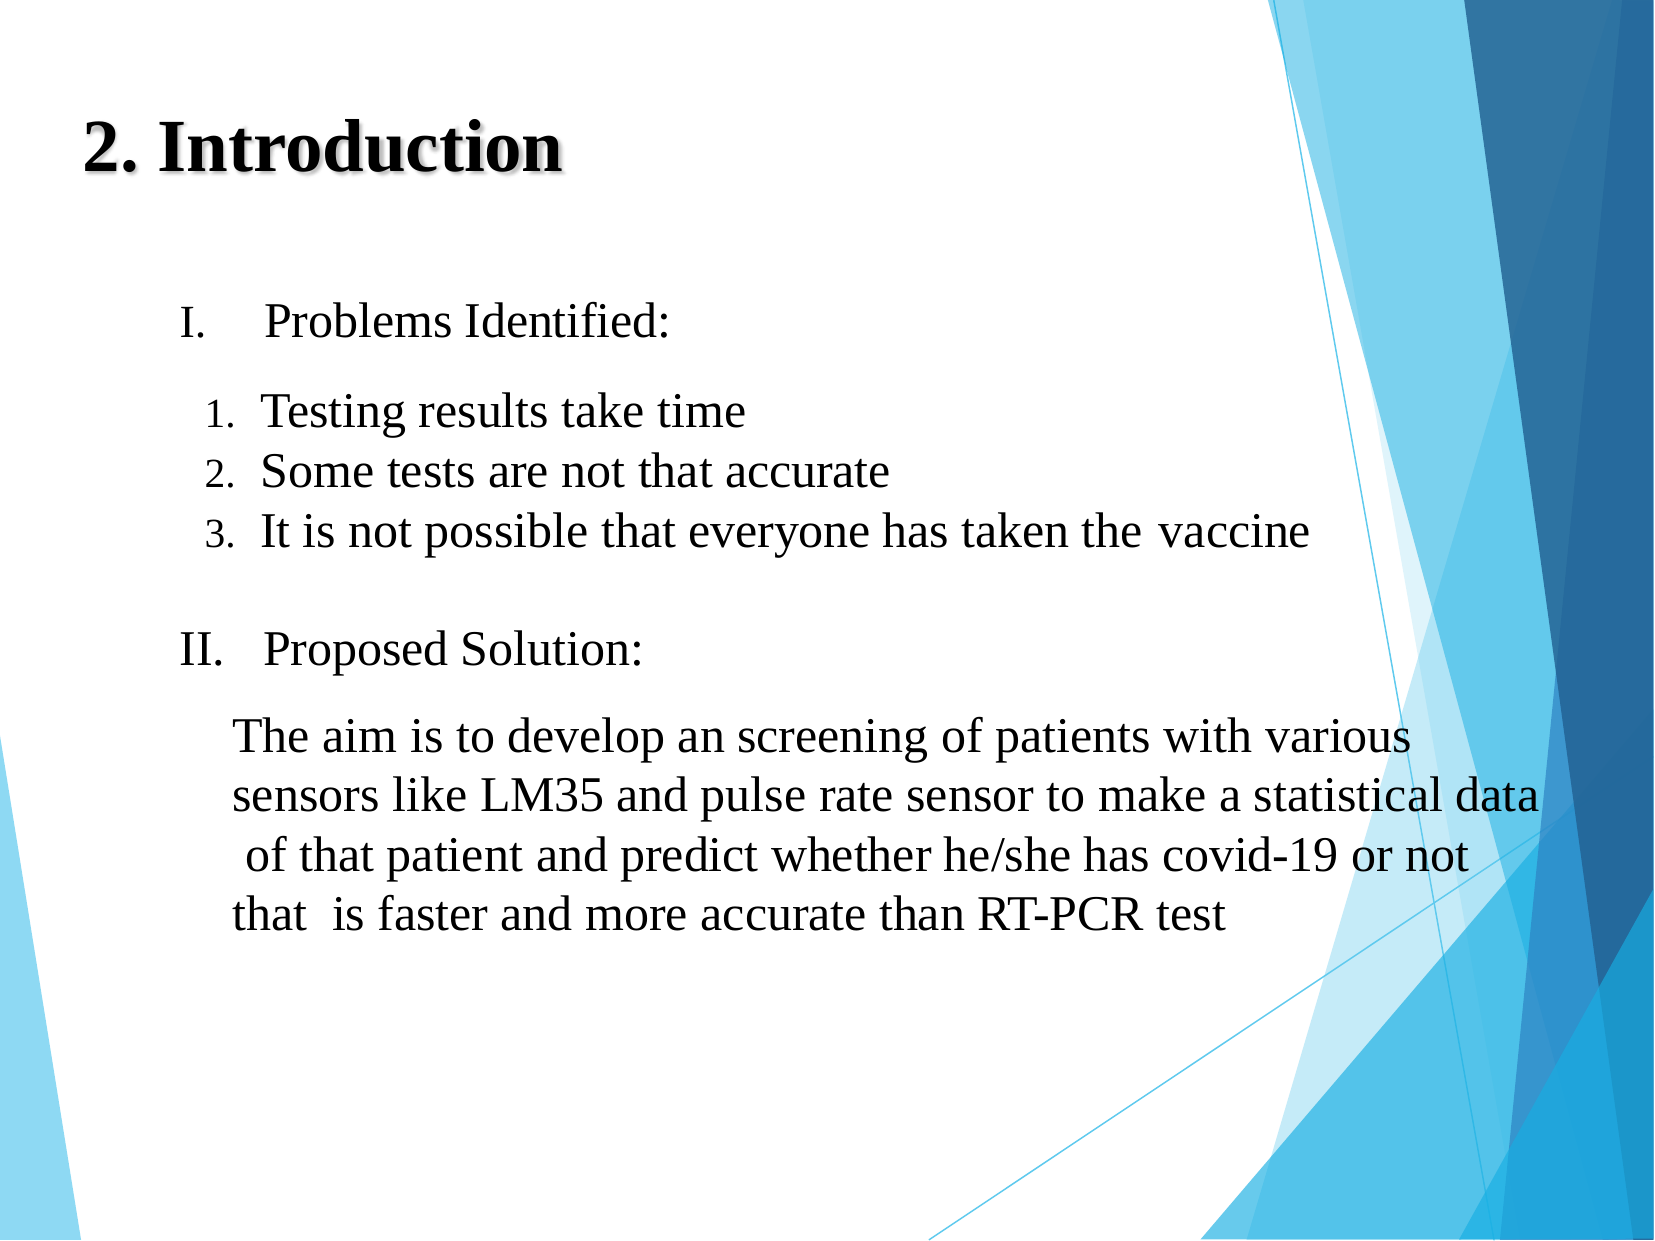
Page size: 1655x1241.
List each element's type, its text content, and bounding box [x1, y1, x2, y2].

title 2. Introduction [80, 94, 568, 304]
text_box Problems Identified: Testing results take time Some tests are not that accurate It is not possible that everyone has taken the vaccine Proposed Solution: The aim is to develop an screening of patients with various sensors like LM35 and pulse rate sensor to make a statistical data of that patient and predict whether he/she has covid-19 or not that is faster and more accurate than RT-PCR test [177, 255, 1549, 943]
